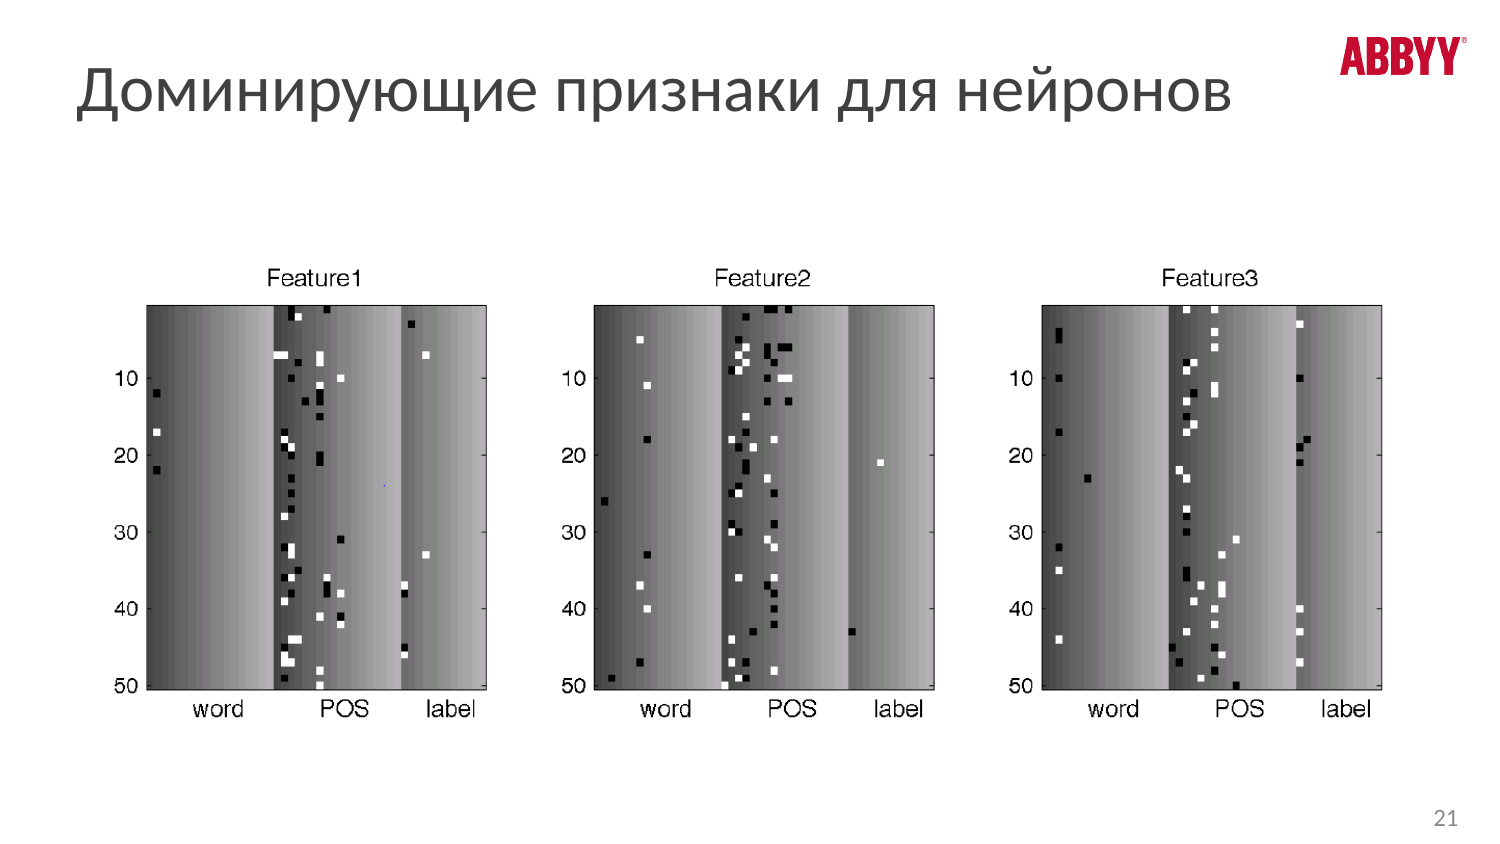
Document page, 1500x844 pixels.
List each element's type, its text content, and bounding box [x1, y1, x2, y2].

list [74, 244, 1424, 747]
slide_number 21 [1175, 793, 1459, 830]
title Доминирующие признаки для нейронов [76, 45, 1296, 192]
picture [1340, 37, 1467, 75]
